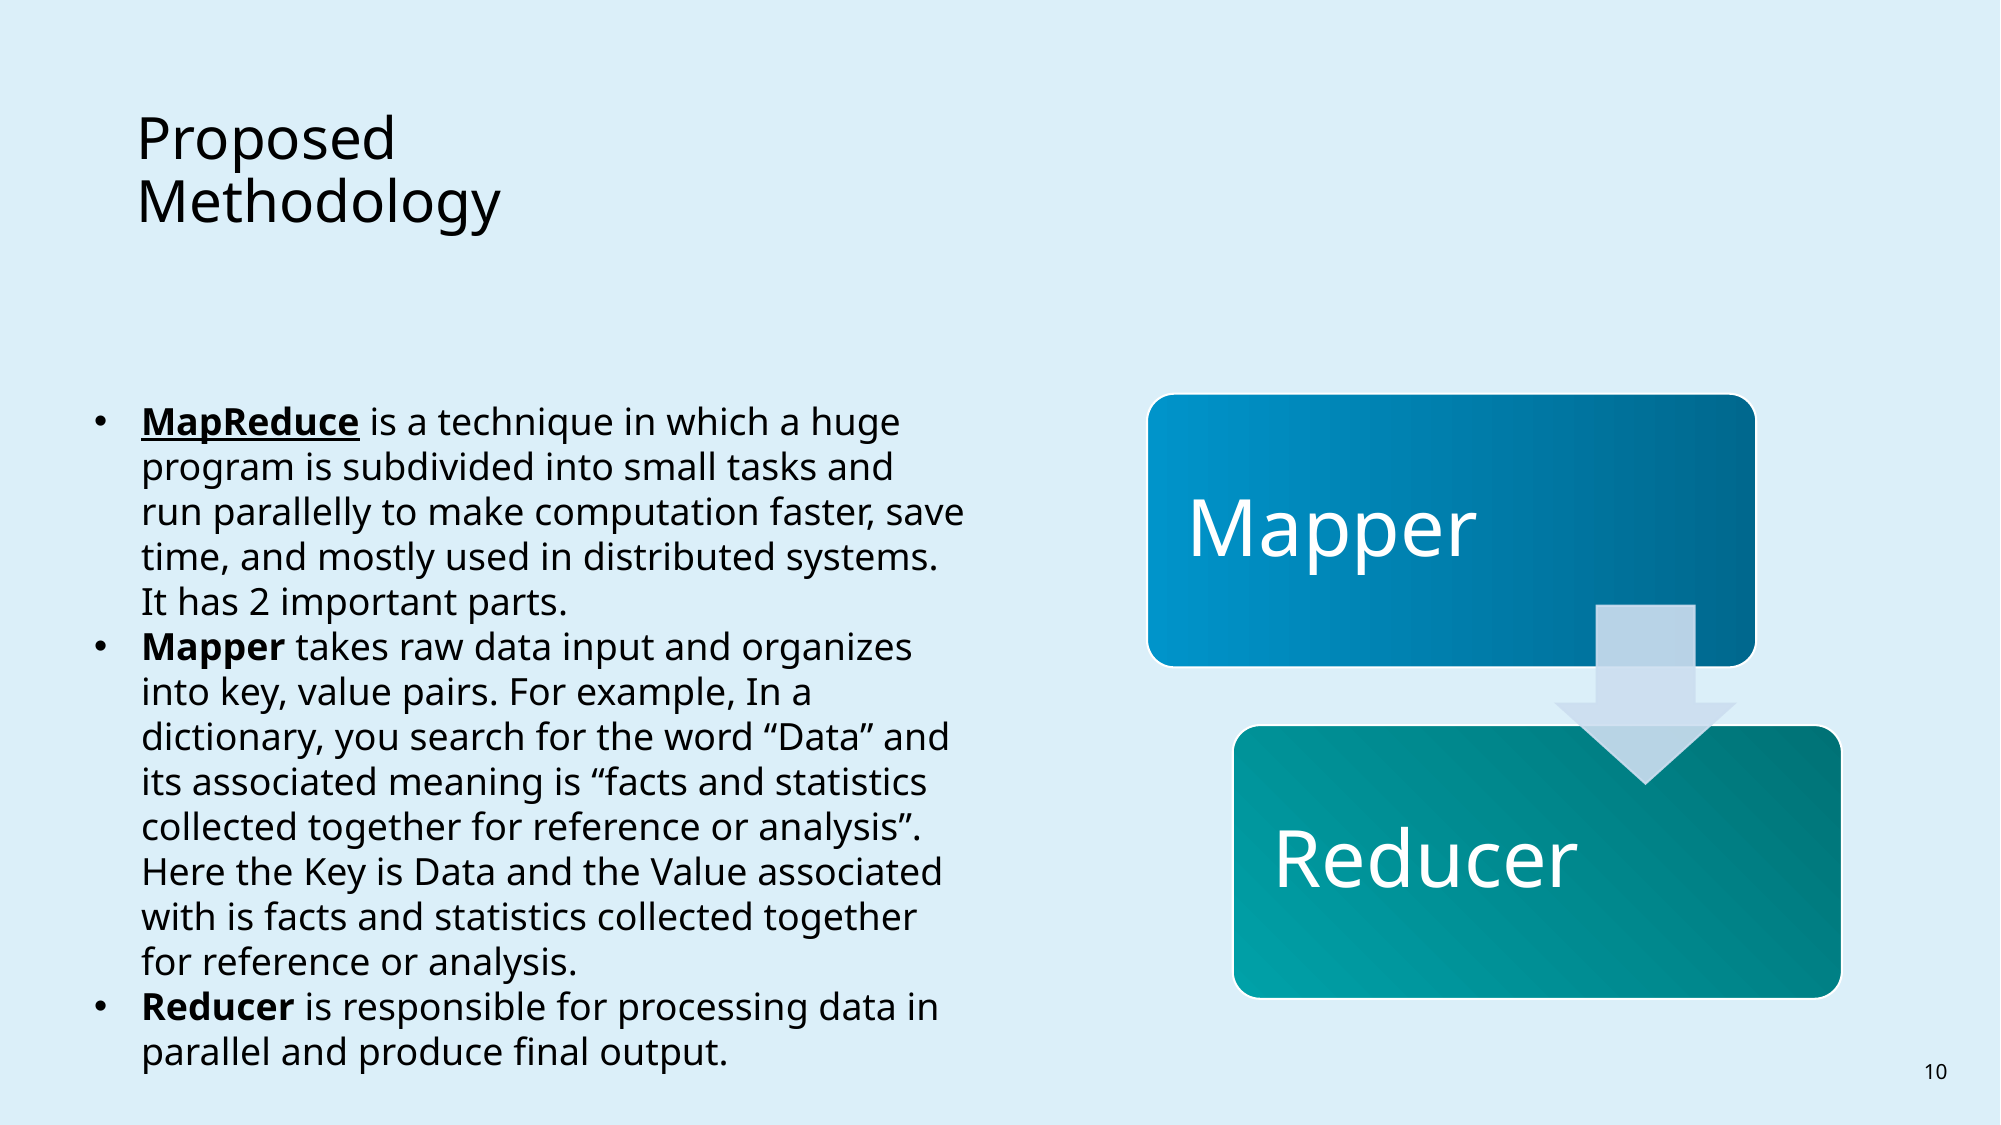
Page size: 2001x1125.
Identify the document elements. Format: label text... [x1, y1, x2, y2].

text_box MapReduce is a technique in which a huge program is subdivided into small tasks and run parallelly to make computation faster, save time, and mostly used in distributed systems. It has 2 important parts. Mapper takes raw data input and organizes into key, value pairs. For example, In a dictionary, you search for the word “Data” and its associated meaning is “facts and statistics collected together for reference or analysis”. Here the Key is Data and the Value associated with is facts and statistics collected together for reference or analysis. Reducer is responsible for processing data in parallel and produce final output. [79, 390, 982, 1125]
title Proposed Methodology [121, 101, 613, 248]
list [1125, 390, 1842, 999]
slide_number 10 [1888, 1042, 1983, 1103]
